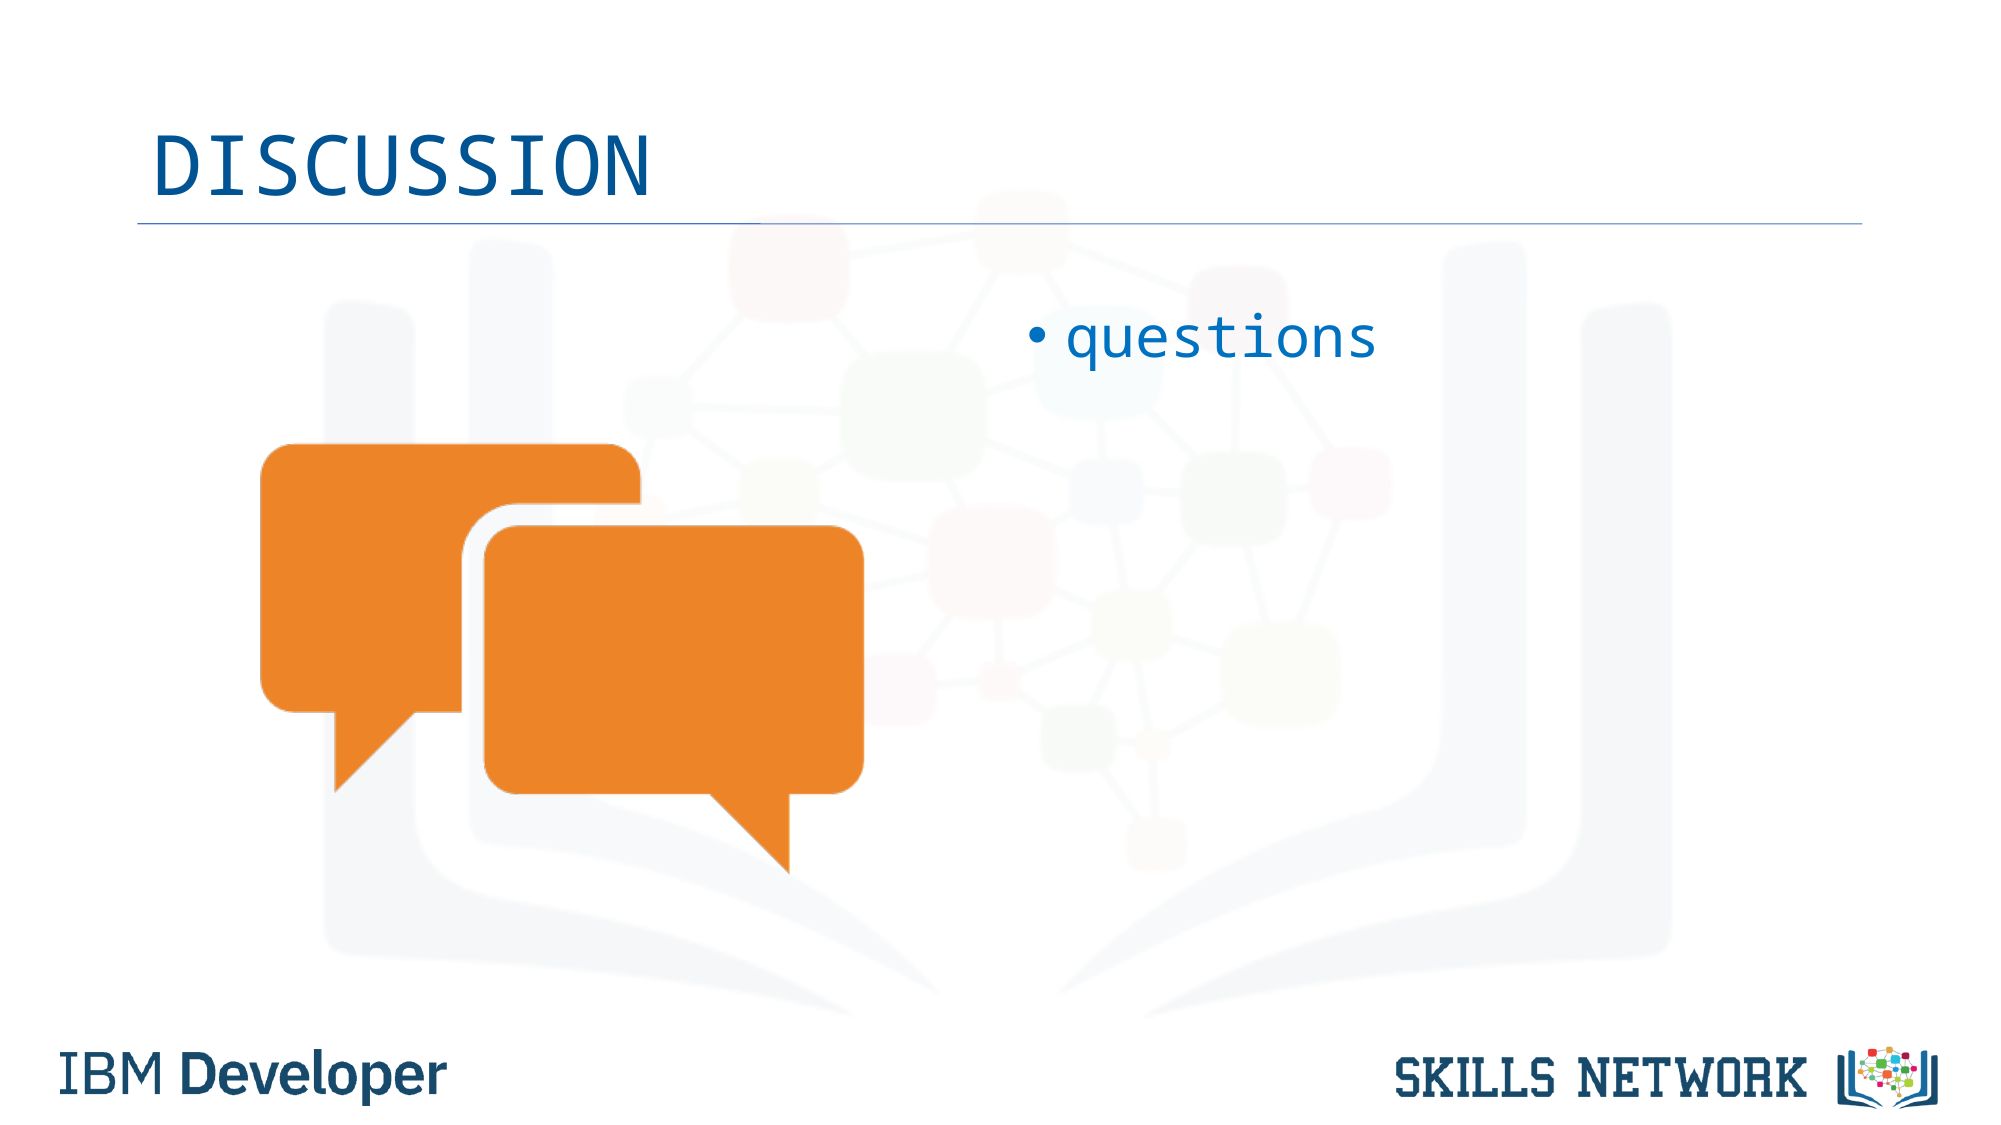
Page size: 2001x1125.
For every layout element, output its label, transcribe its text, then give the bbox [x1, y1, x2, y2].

title DISCUSSION [137, 59, 1863, 278]
picture [55, 1045, 459, 1108]
list questions [1012, 299, 1863, 1014]
picture [1390, 1045, 1945, 1111]
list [205, 299, 920, 1014]
